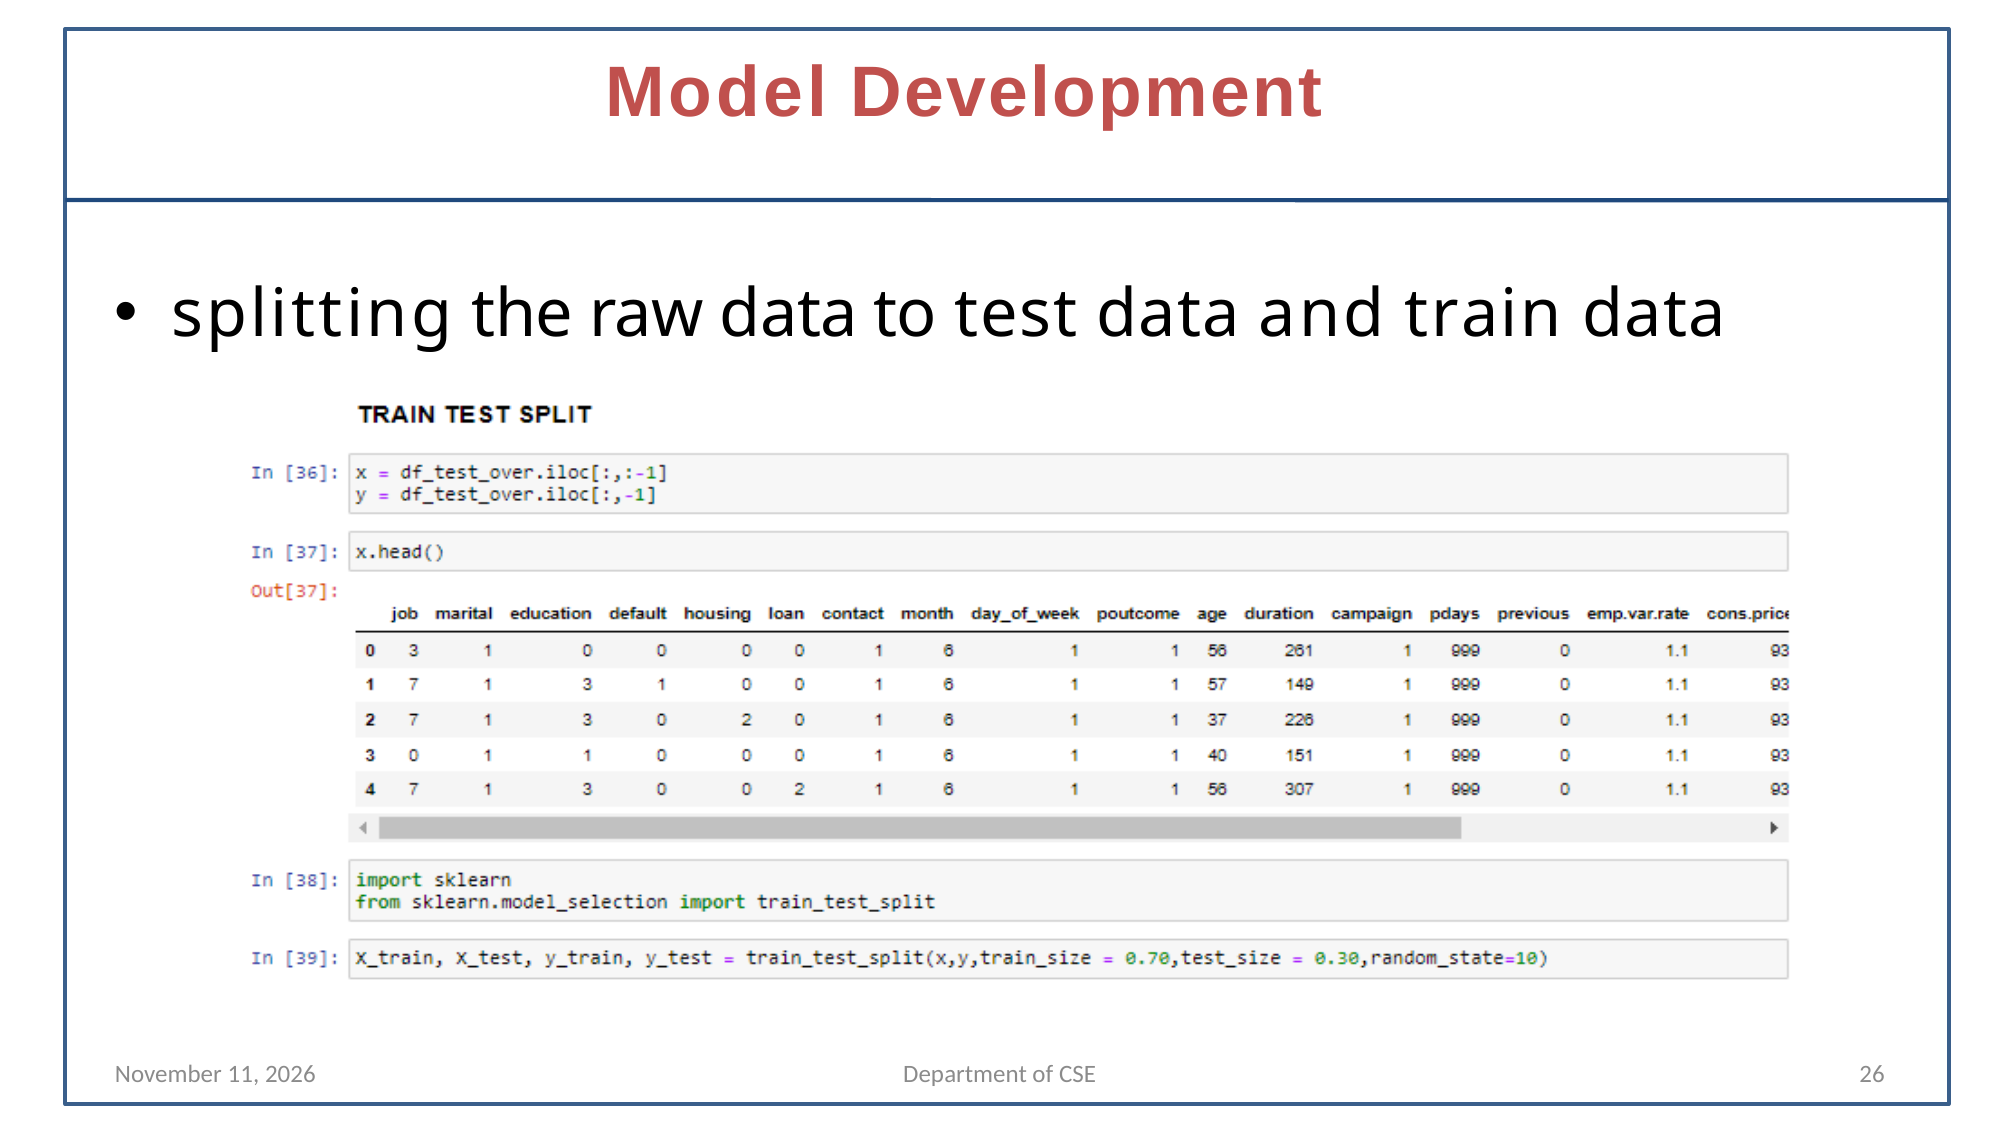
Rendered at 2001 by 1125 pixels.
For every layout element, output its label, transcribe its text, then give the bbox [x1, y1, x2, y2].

title Model Development [65, 37, 1866, 225]
footer Department of CSE [683, 1042, 1317, 1103]
list splitting the raw data to test data and train data [99, 262, 1900, 1005]
slide_number 26 [1433, 1042, 1900, 1103]
picture [242, 374, 1821, 1006]
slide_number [99, 1042, 567, 1103]
